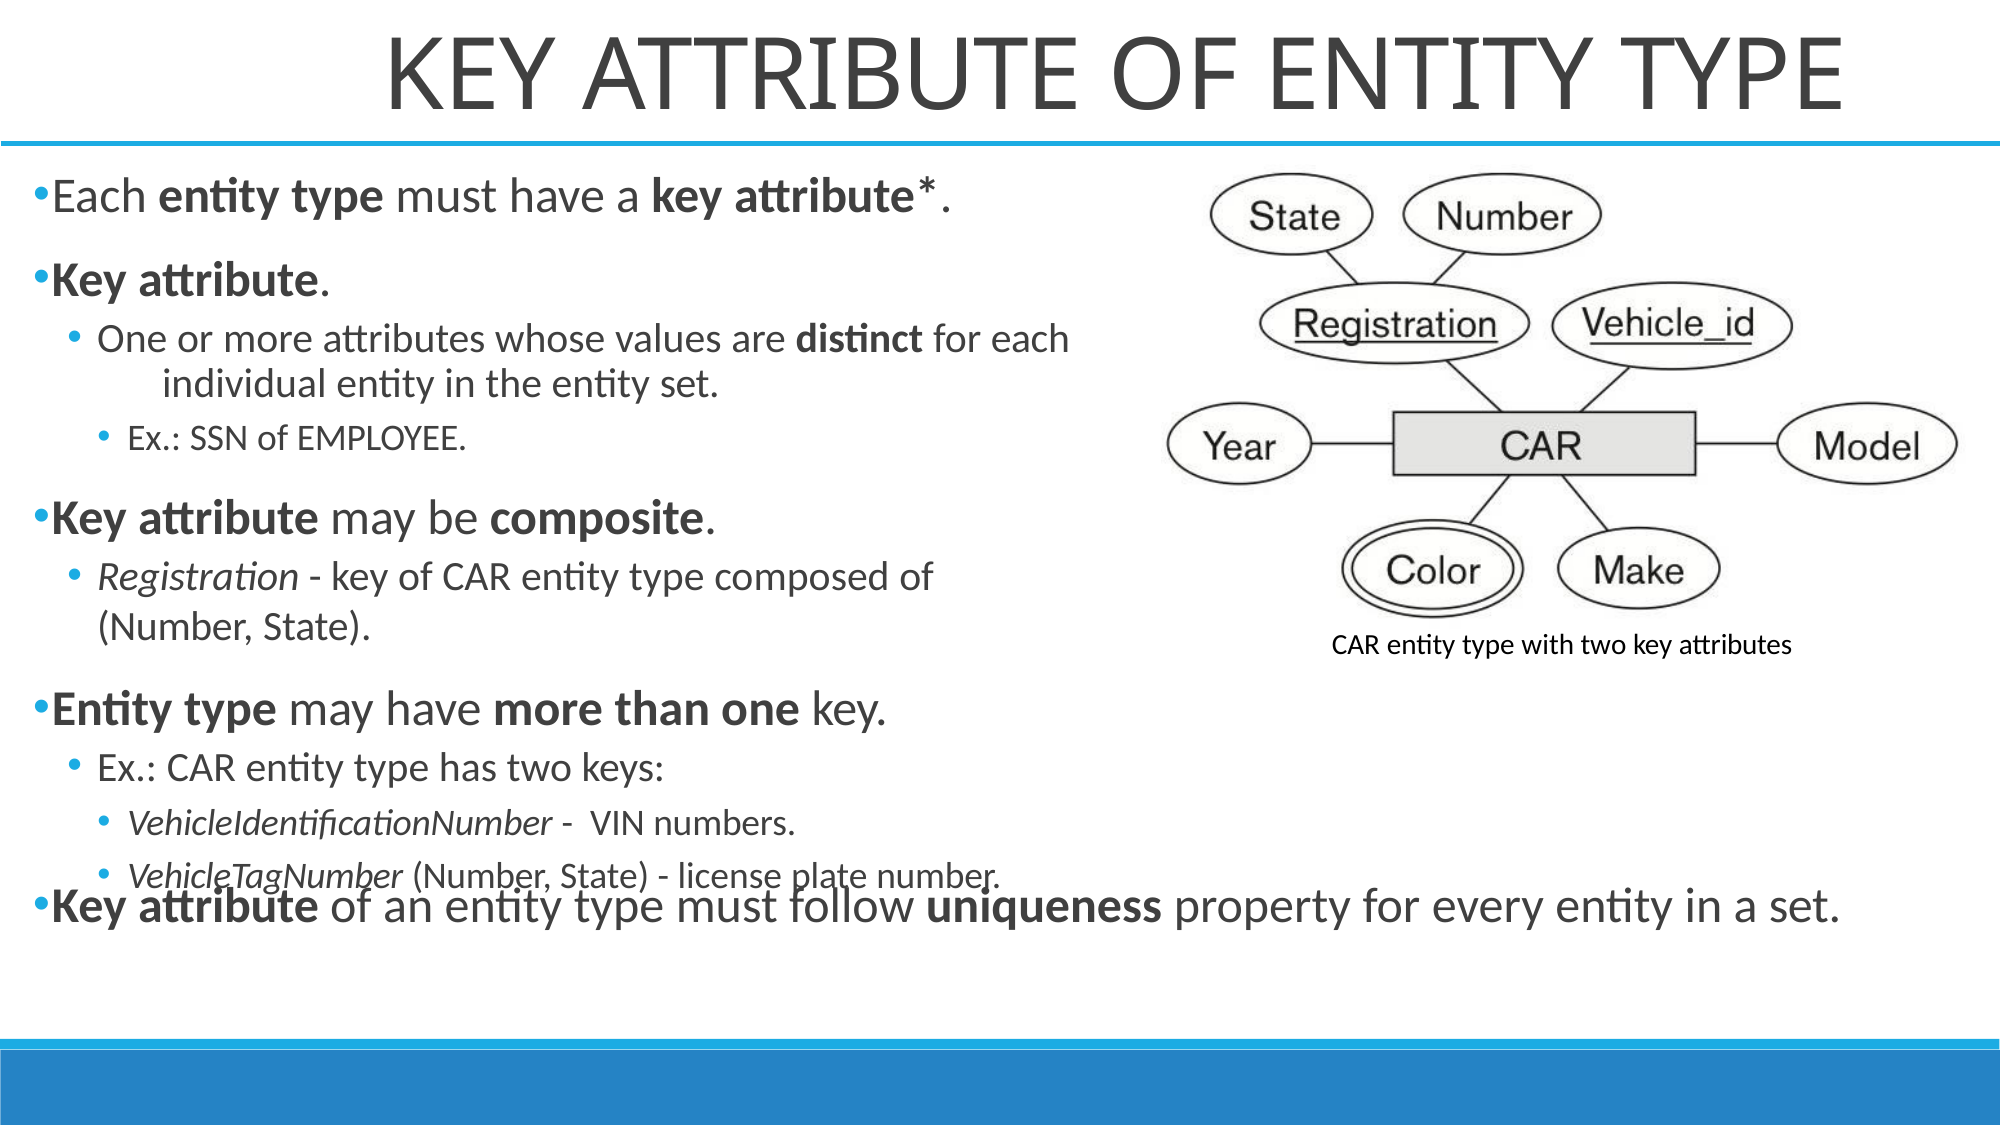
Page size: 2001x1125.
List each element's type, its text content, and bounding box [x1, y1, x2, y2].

picture [1161, 164, 1966, 629]
text_box Key attribute of an entity type must follow uniqueness property for every entity in a set. [32, 870, 1848, 933]
text_box CAR entity type with two key attributes [1329, 637, 1799, 661]
title KEY ATTRIBUTE OF ENTITY TYPE [26, 144, 1974, 198]
title KEY ATTRIBUTE OF ENTITY TYPE [26, 7, 1974, 143]
text_box Each entity type must have a key attribute*. Key attribute. One or more attributes whose values are distinct for each individual entity in the entity set. Ex.: SSN of EMPLOYEE. Key attribute may be composite. Registration - key of CAR entity type composed of (Number, State). Entity type may have more than one key. Ex.: CAR entity type has two keys: VehicleIdentificationNumber - VIN numbers. VehicleTagNumber (Number, State) - license plate number. [32, 198, 1225, 870]
